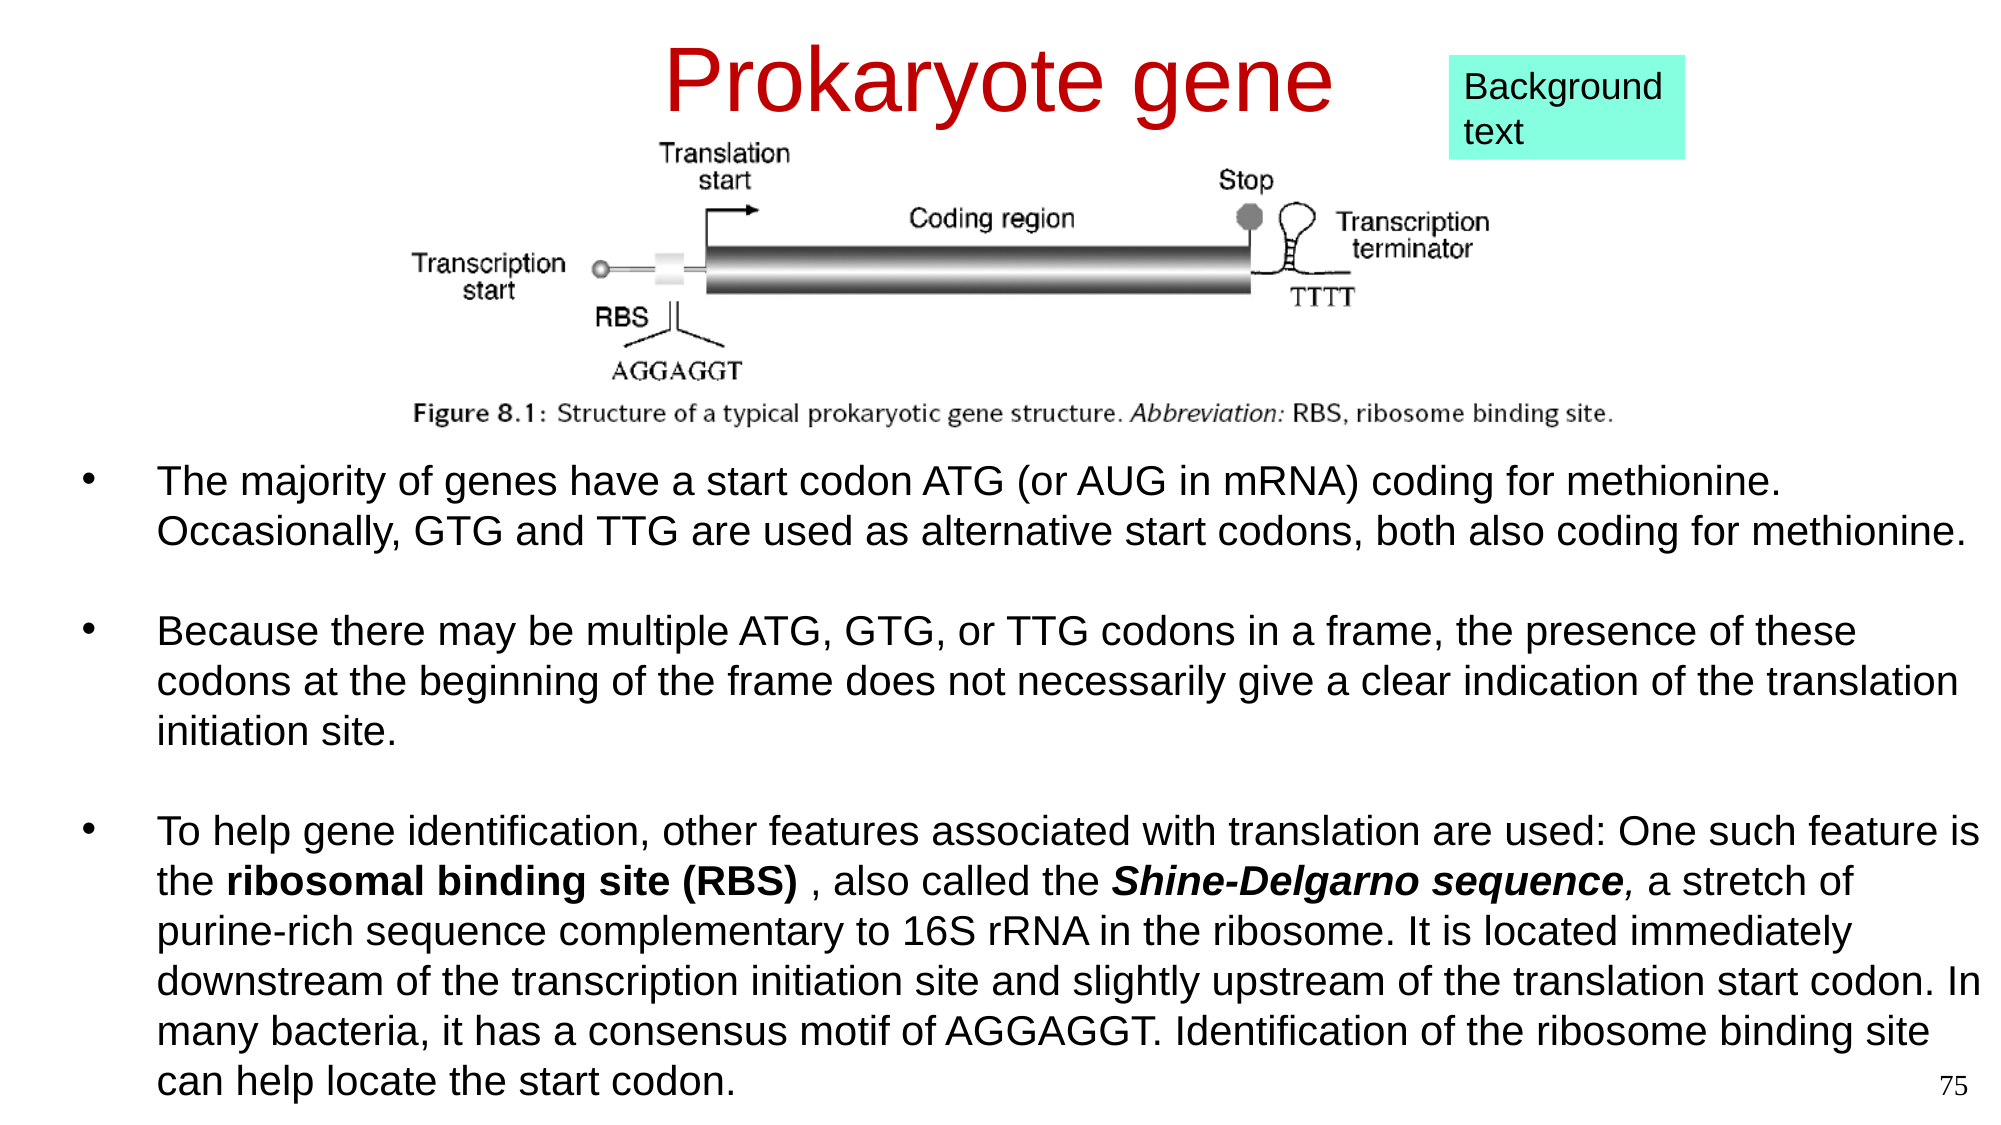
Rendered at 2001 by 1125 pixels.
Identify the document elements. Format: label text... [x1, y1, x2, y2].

text_box Background text [1448, 54, 1686, 160]
slide_number 75 [1566, 1058, 1984, 1125]
title Prokaryote gene [324, 12, 1675, 200]
picture [400, 117, 1626, 438]
text_box The majority of genes have a start codon ATG (or AUG in mRNA) coding for methionine. Occasionally, GTG and TTG are used as alternative start codons, both also coding for methionine. Because there may be multiple ATG, GTG, or TTG codons in a frame, the presence of these codons at the beginning of the frame does not necessarily give a clear indication of the translation initiation site. To help gene identification, other features associated with translation are used: One such feature is the ribosomal binding site (RBS) , also called the Shine-Delgarno sequence, a stretch of purine-rich sequence complementary to 16S rRNA in the ribosome. It is located immediately downstream of the transcription initiation site and slightly upstream of the translation start codon. In many bacteria, it has a consensus motif of AGGAGGT. Identification of the ribosome binding site can help locate the start codon. [66, 446, 2000, 1112]
